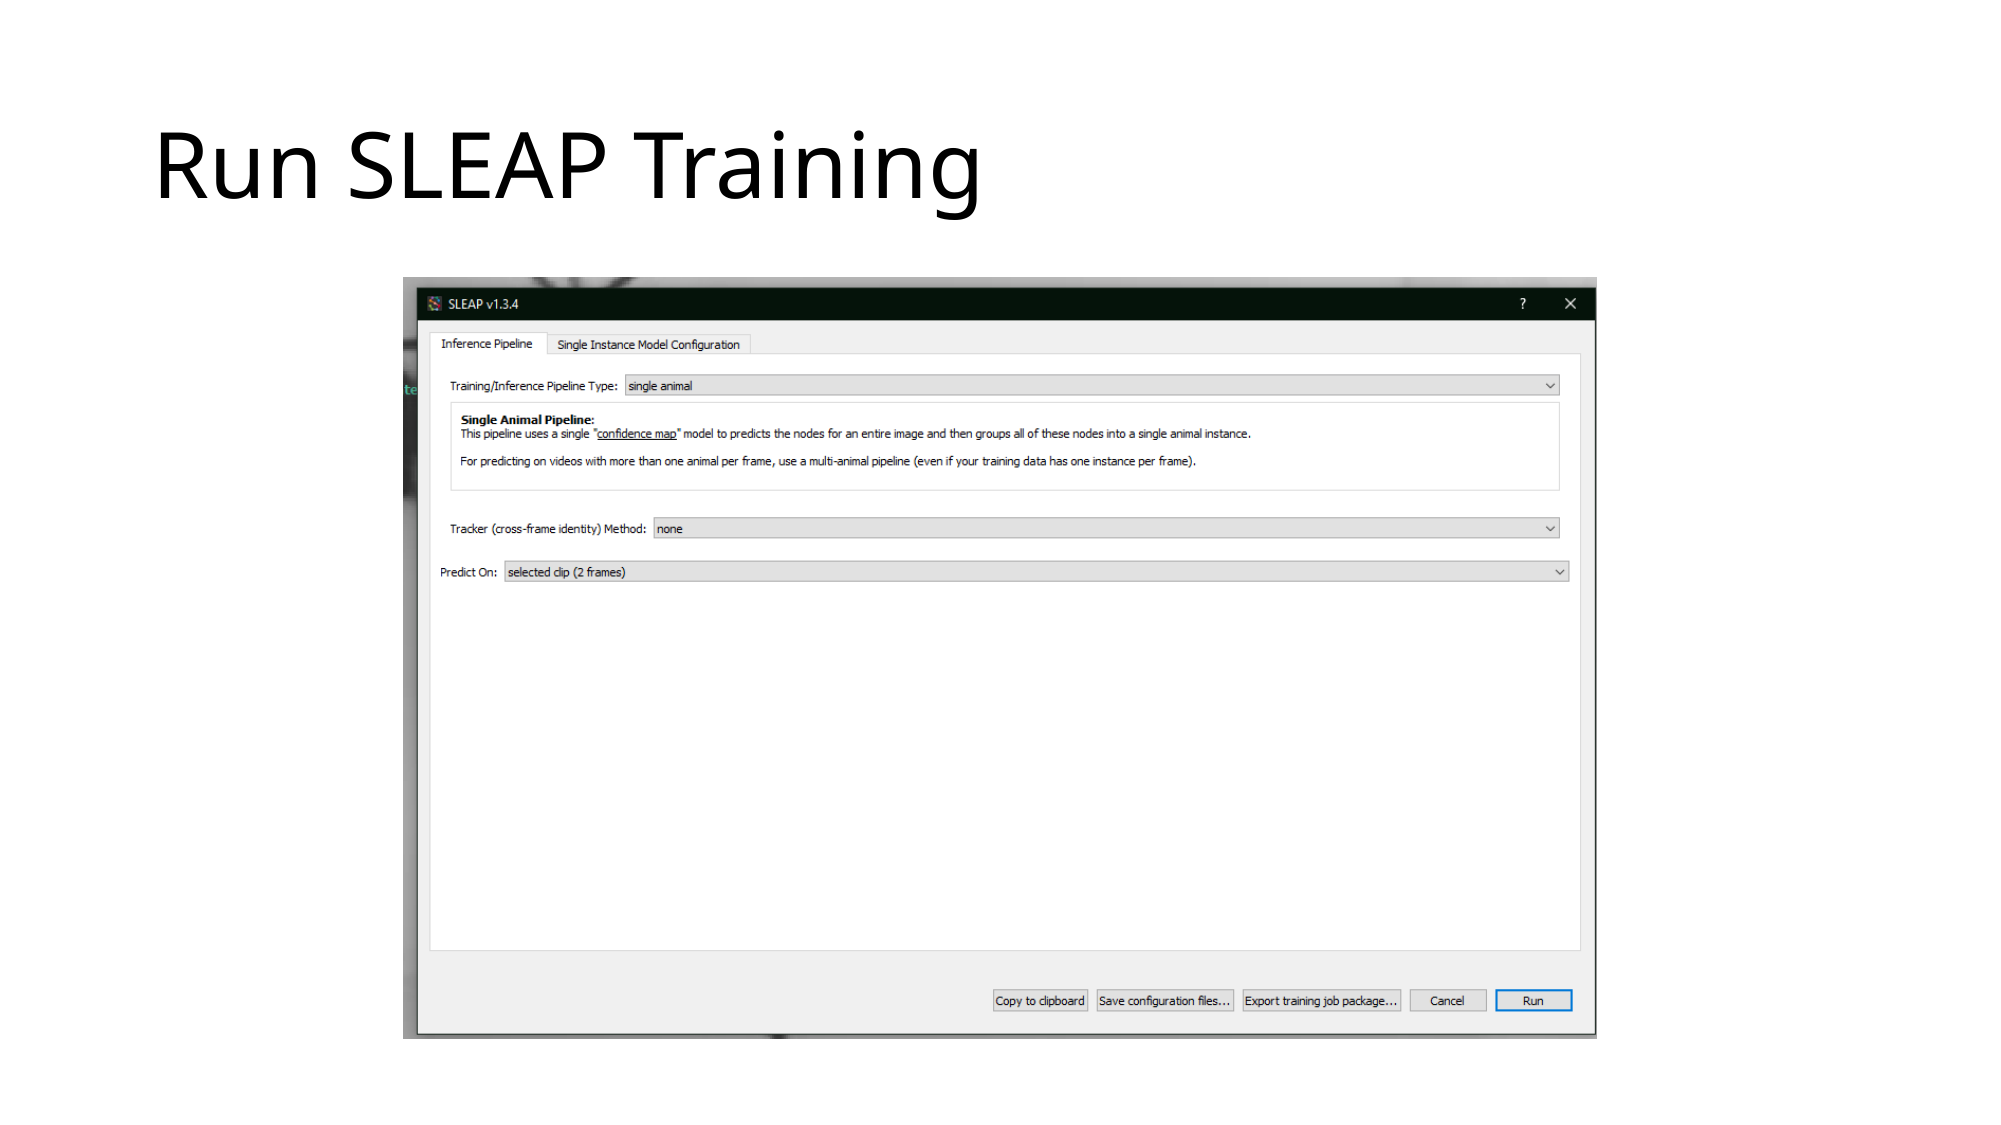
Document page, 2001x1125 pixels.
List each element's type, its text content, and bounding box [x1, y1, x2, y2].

picture [402, 276, 1598, 1039]
title Run SLEAP Training [137, 59, 1863, 278]
